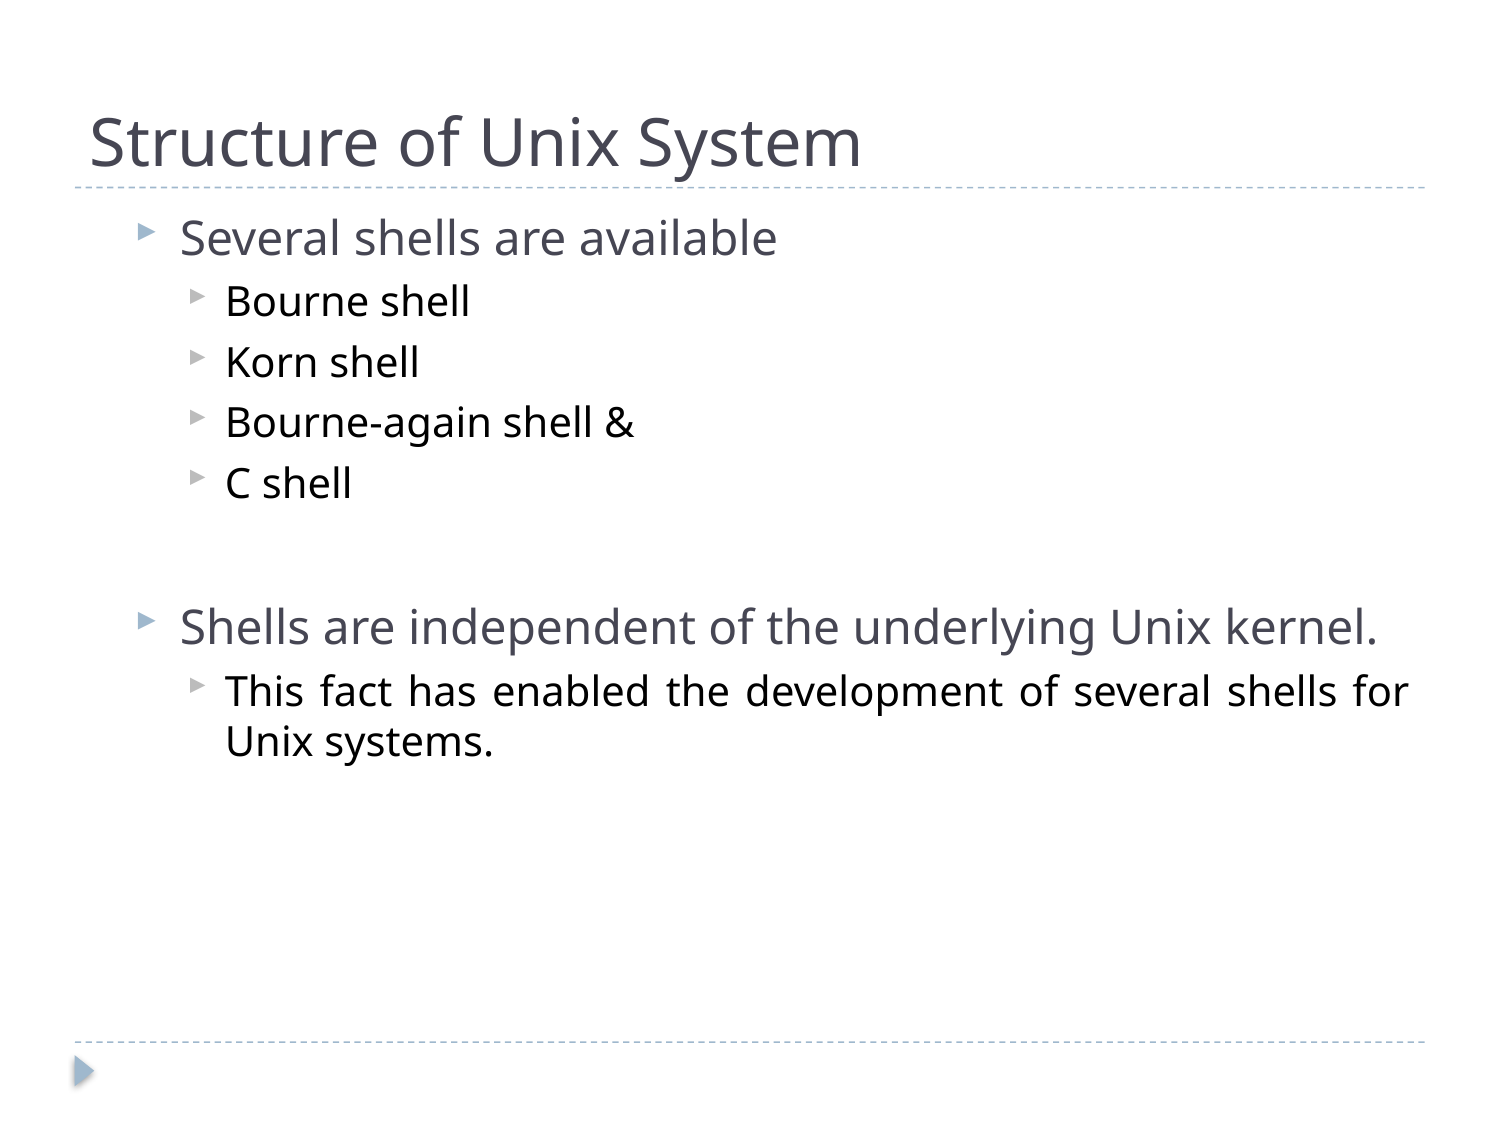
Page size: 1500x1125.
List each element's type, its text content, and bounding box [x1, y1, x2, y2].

list Several shells are available Bourne shell Korn shell Bourne-again shell & C shell Shells are independent of the underlying Unix kernel. This fact has enabled the development of several shells for Unix systems. [75, 200, 1425, 1010]
title Structure of Unix System [75, 24, 1425, 188]
